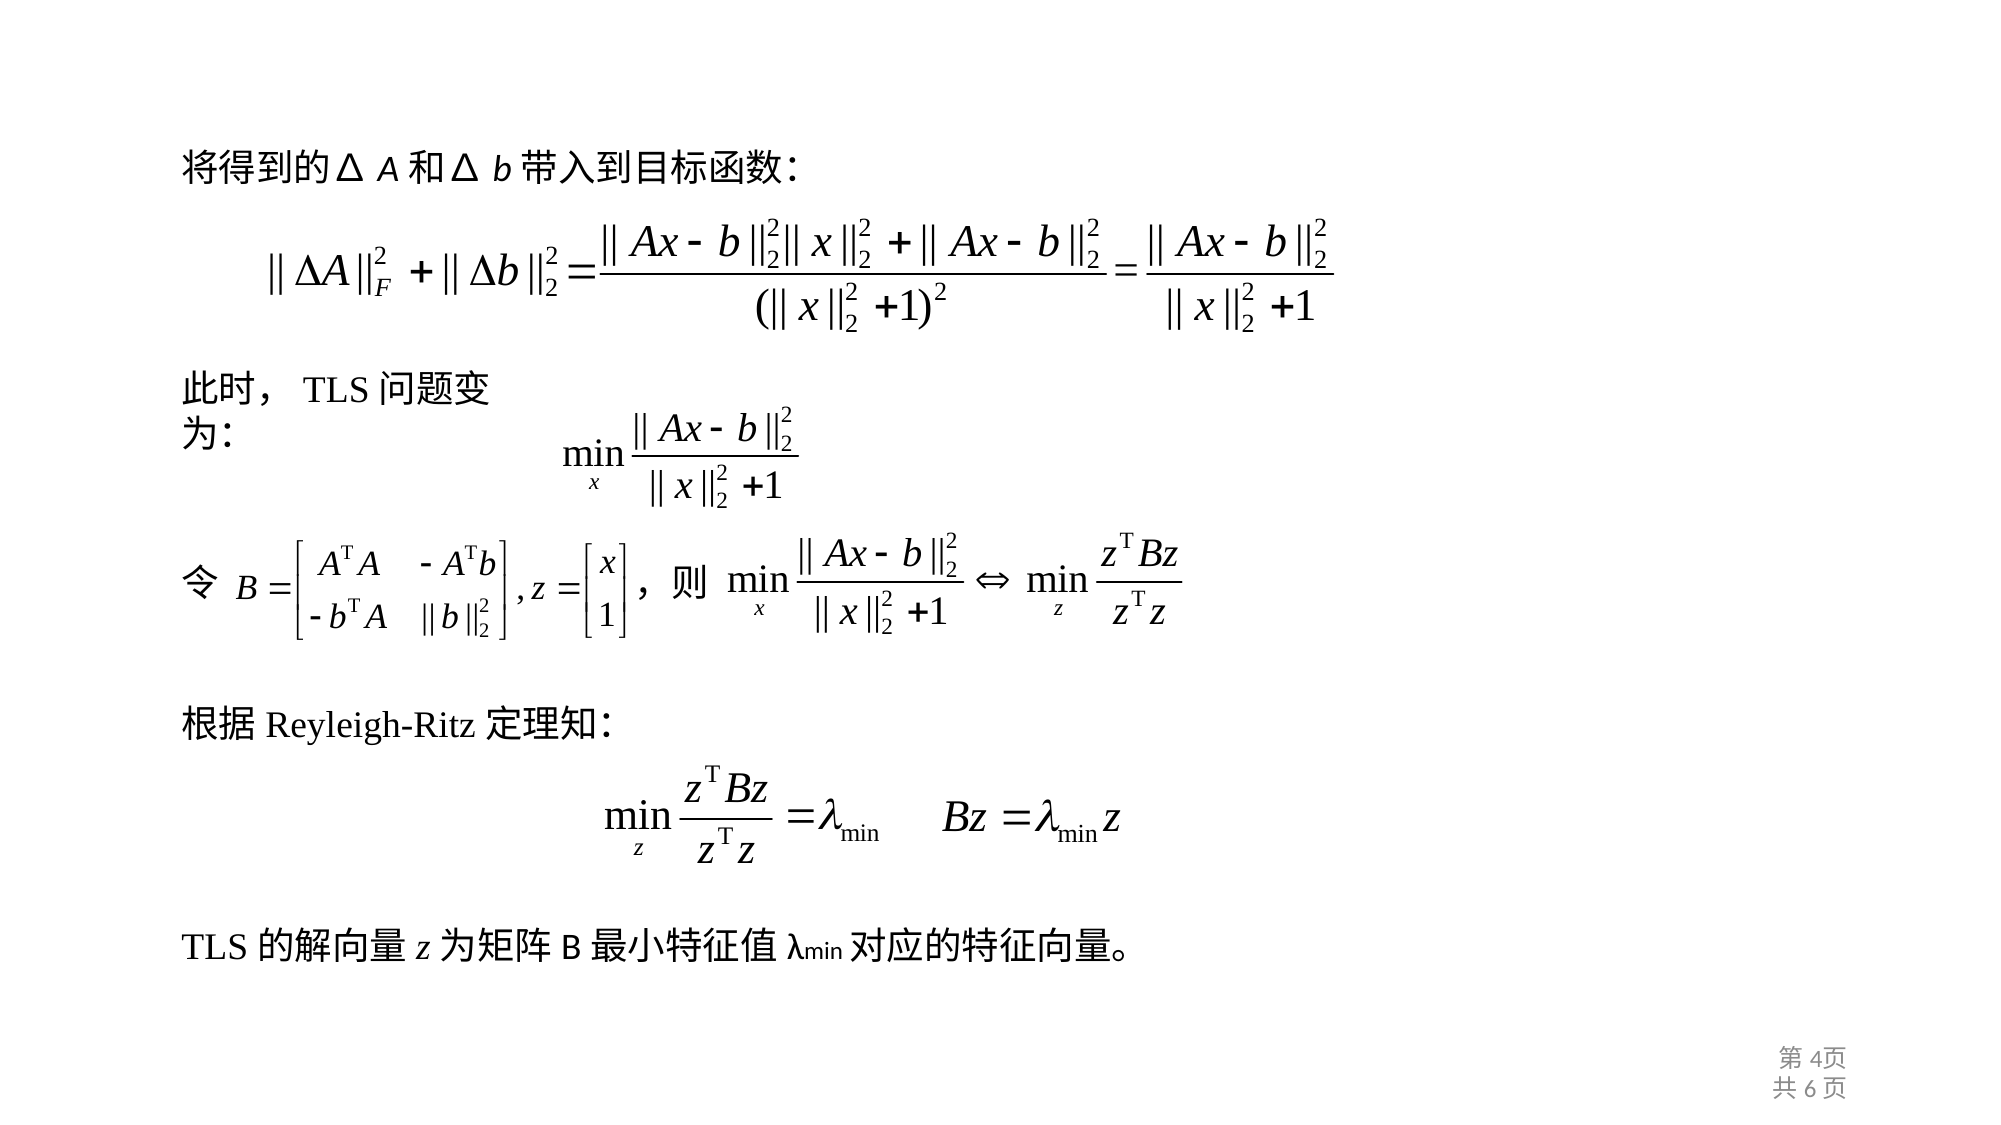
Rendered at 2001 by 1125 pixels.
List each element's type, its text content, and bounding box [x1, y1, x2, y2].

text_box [720, 521, 1191, 644]
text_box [228, 534, 638, 647]
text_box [933, 786, 1130, 854]
slide_number 第4页 共6页 [1412, 1042, 1863, 1103]
text_box 根据Reyleigh-Ritz定理知： [166, 692, 658, 753]
text_box 将得到的∆A和∆b带入到目标函数： [166, 113, 932, 196]
text_box TLS的解向量z为矩阵B最小特征值λmin对应的特征向量。 [166, 914, 1192, 975]
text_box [263, 205, 1342, 342]
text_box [597, 753, 890, 874]
text_box 此时，TLS问题变为： [166, 357, 538, 463]
text_box 令 ，则 [166, 551, 763, 656]
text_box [556, 395, 806, 518]
